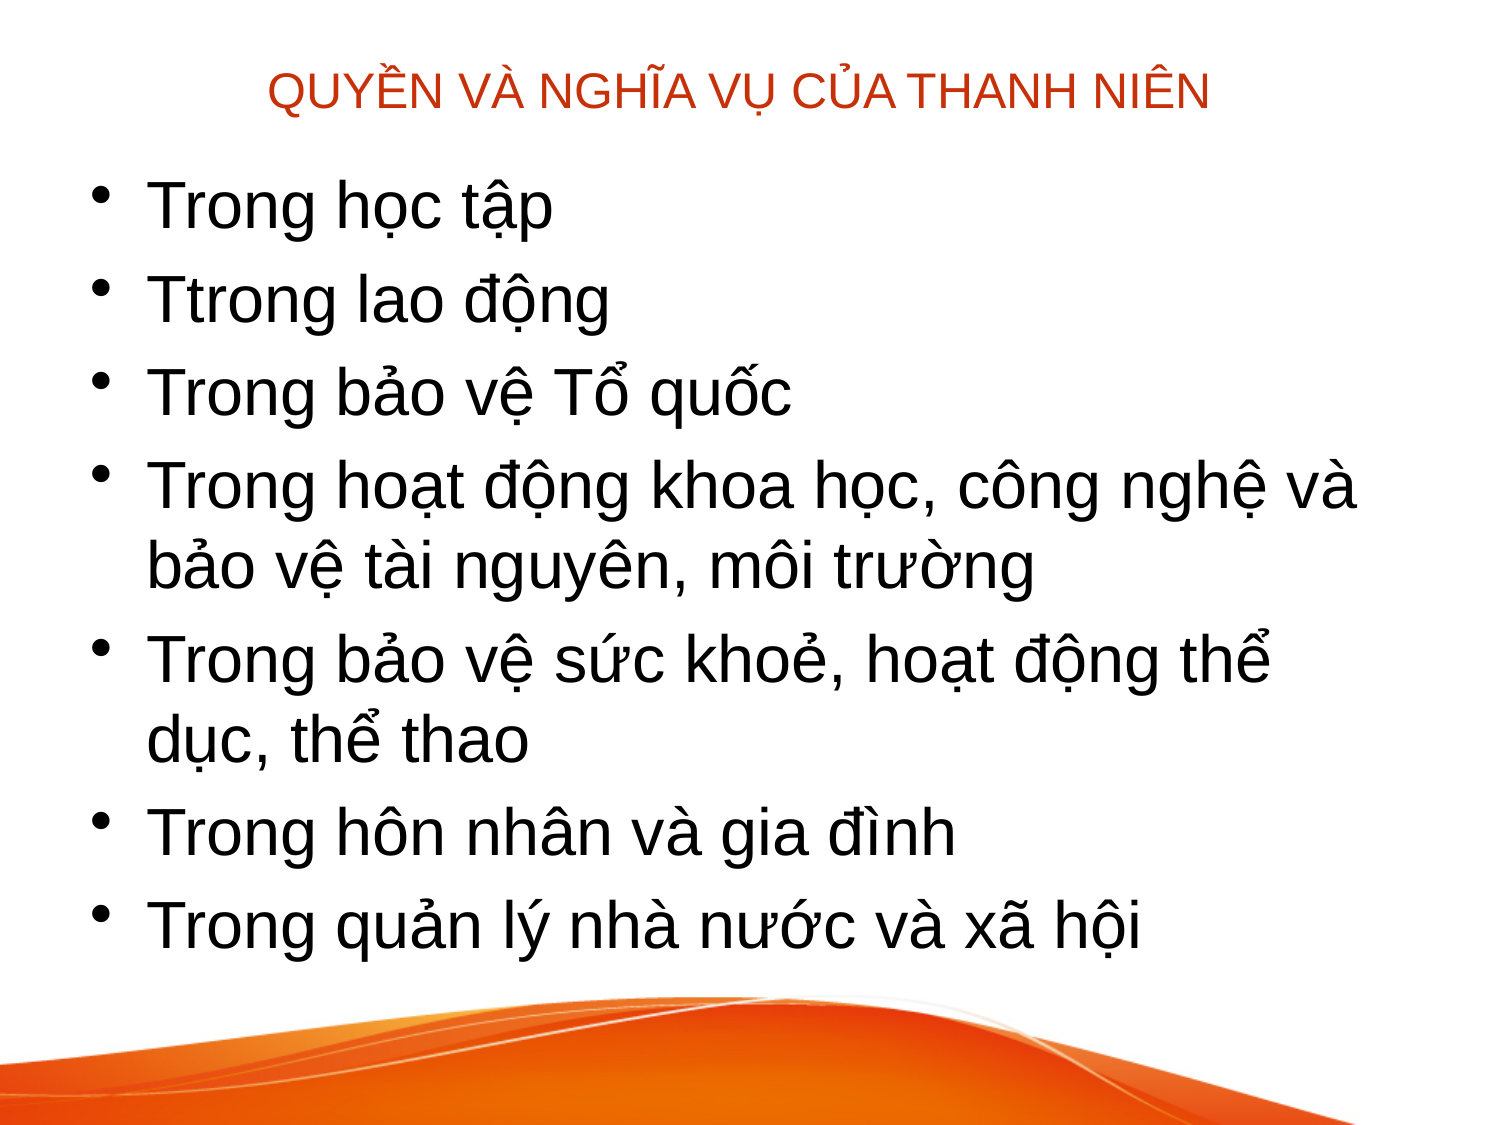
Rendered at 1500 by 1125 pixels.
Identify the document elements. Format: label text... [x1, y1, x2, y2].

list Trong học tập Ttrong lao động Trong bảo vệ Tổ quốc Trong hoạt động khoa học, công nghệ và bảo vệ tài nguyên, môi trường Trong bảo vệ sức khoẻ, hoạt động thể dục, thể thao Trong hôn nhân và gia đình Trong quản lý nhà nước và xã hội [74, 154, 1426, 1006]
picture [0, 0, 1500, 1125]
title QUYỀN VÀ NGHĨA VỤ CỦA THANH NIÊN [74, 30, 1426, 127]
